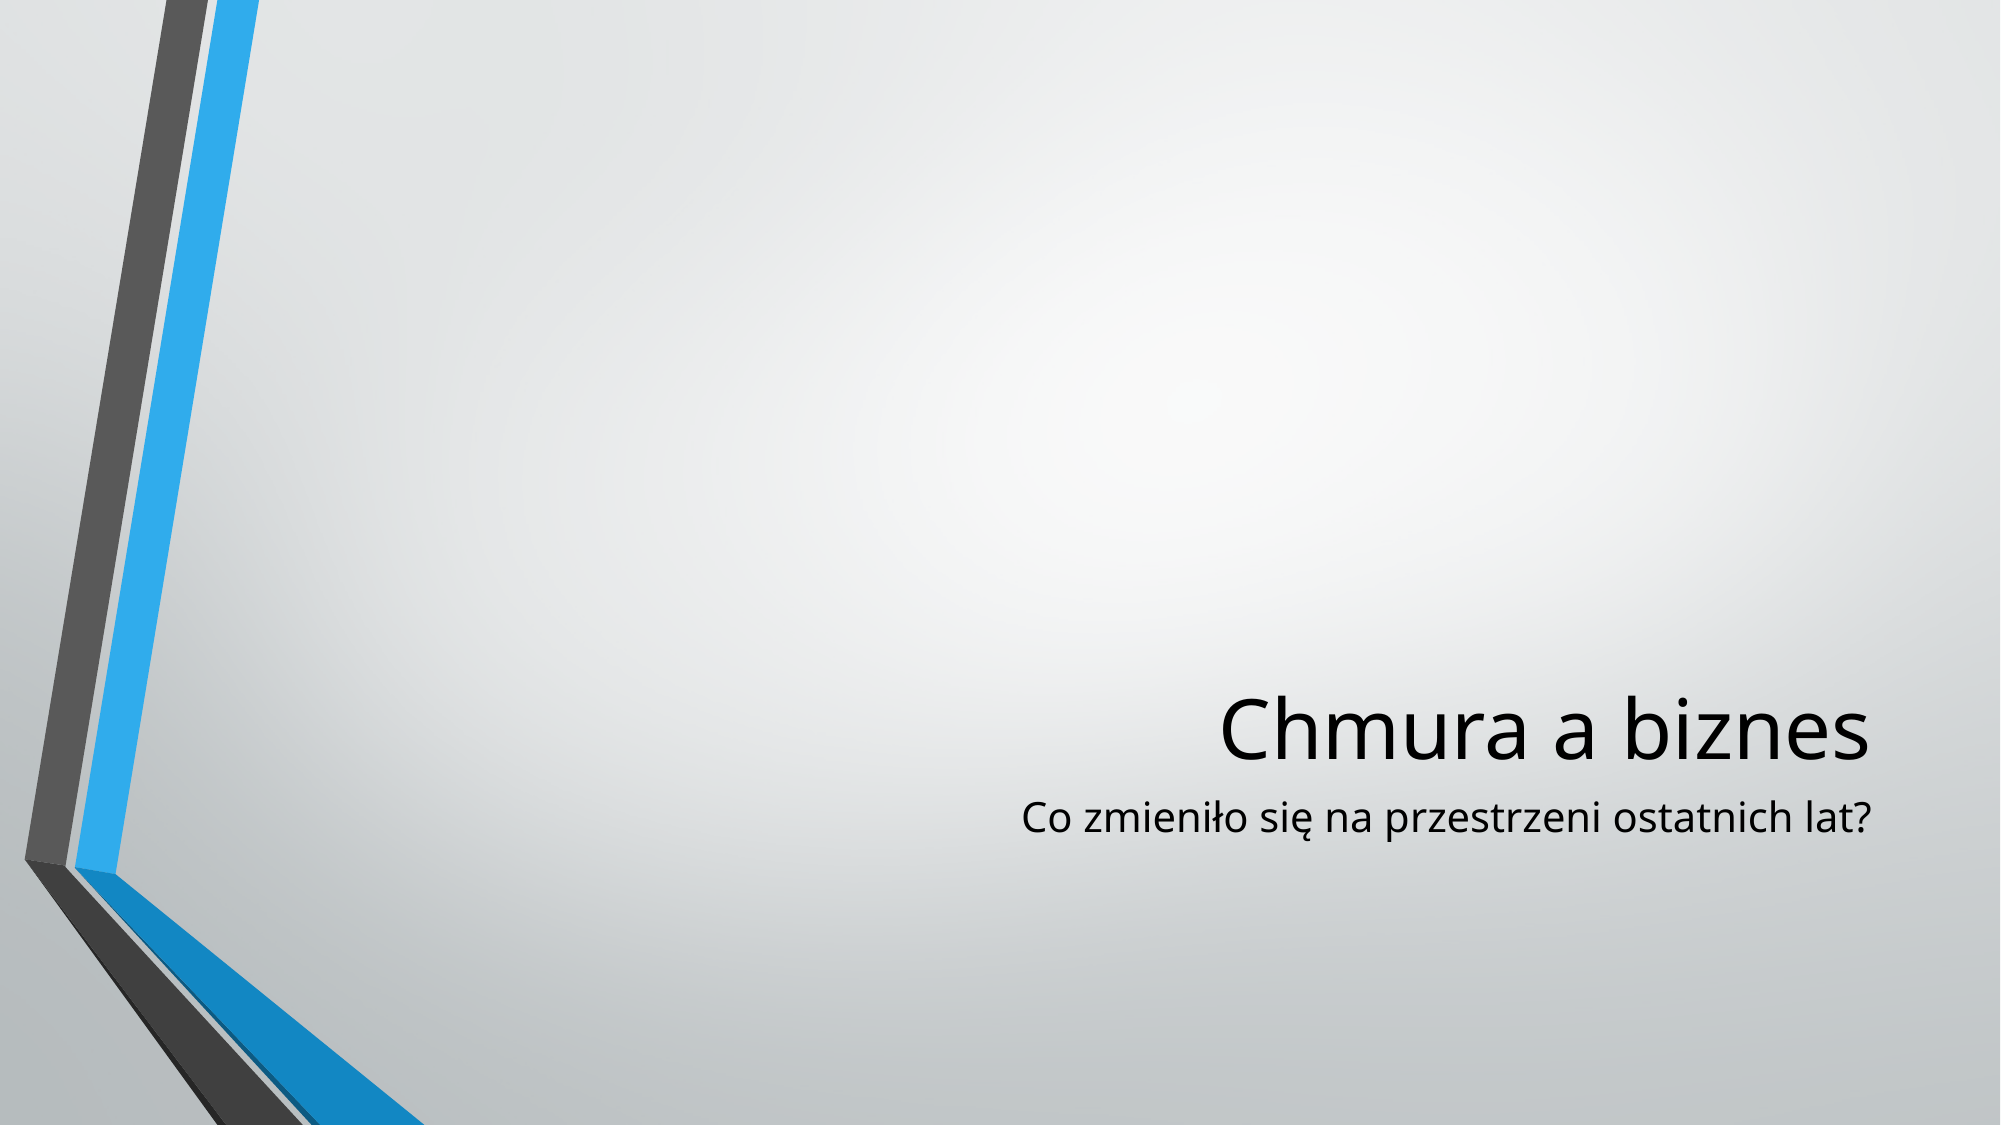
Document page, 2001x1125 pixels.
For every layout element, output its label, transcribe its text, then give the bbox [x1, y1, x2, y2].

title Chmura a biznes [421, 437, 1887, 783]
list Co zmieniło się na przestrzeni ostatnich lat? [421, 783, 1887, 925]
